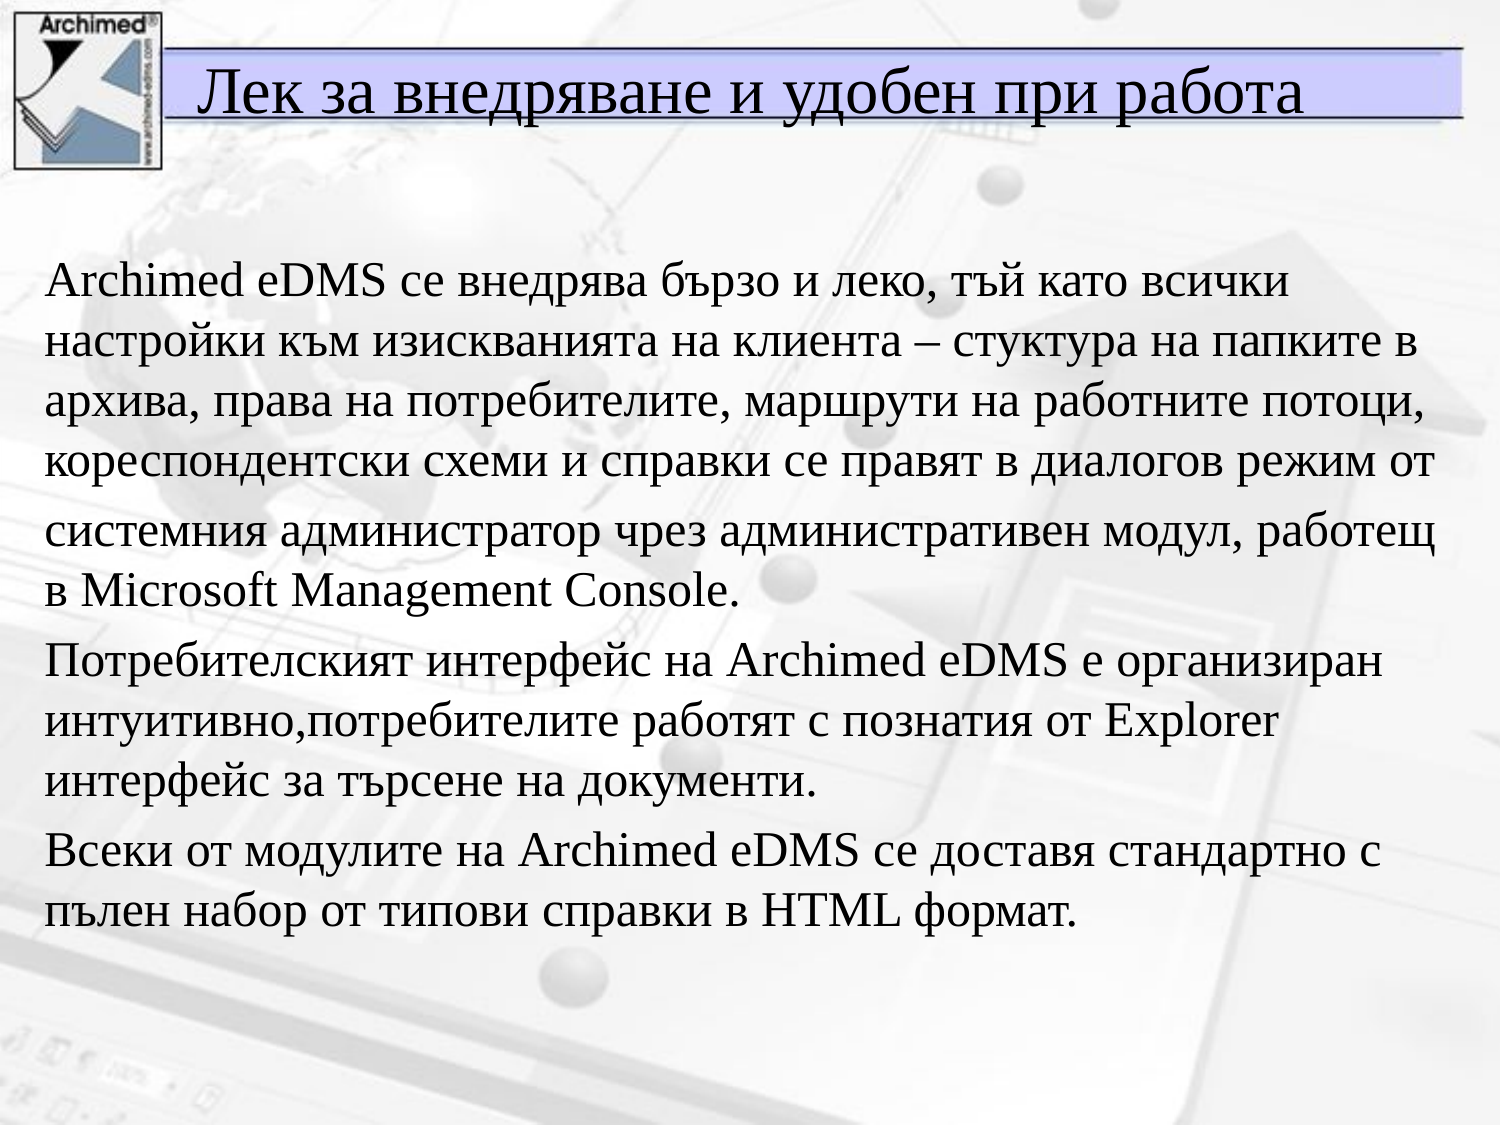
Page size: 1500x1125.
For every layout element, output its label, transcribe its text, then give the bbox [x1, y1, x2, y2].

picture [0, 0, 1500, 1125]
list Archimed eDMS се внедрява бързо и леко, тъй като всички настройки към изискванията на клиента – стуктура на папките в архива, права на потребителите, маршрути на работните потоци, кореспондентски схеми и справки се правят в диалогов режим от системния администратор чрез административен модул, работещ в Microsoft Management Console. Потребителският интерфейс на Archimed eDMS е организиран интуитивно,потребителите работят с познатия от Explorer интерфейс за търсене на документи. Всеки от модулите на Archimed eDMS се доставя стандартно с пълен набор от типови справки в HTML формат. [29, 239, 1459, 1125]
title Лек за внедряване и удобен при работа [76, 0, 1427, 182]
